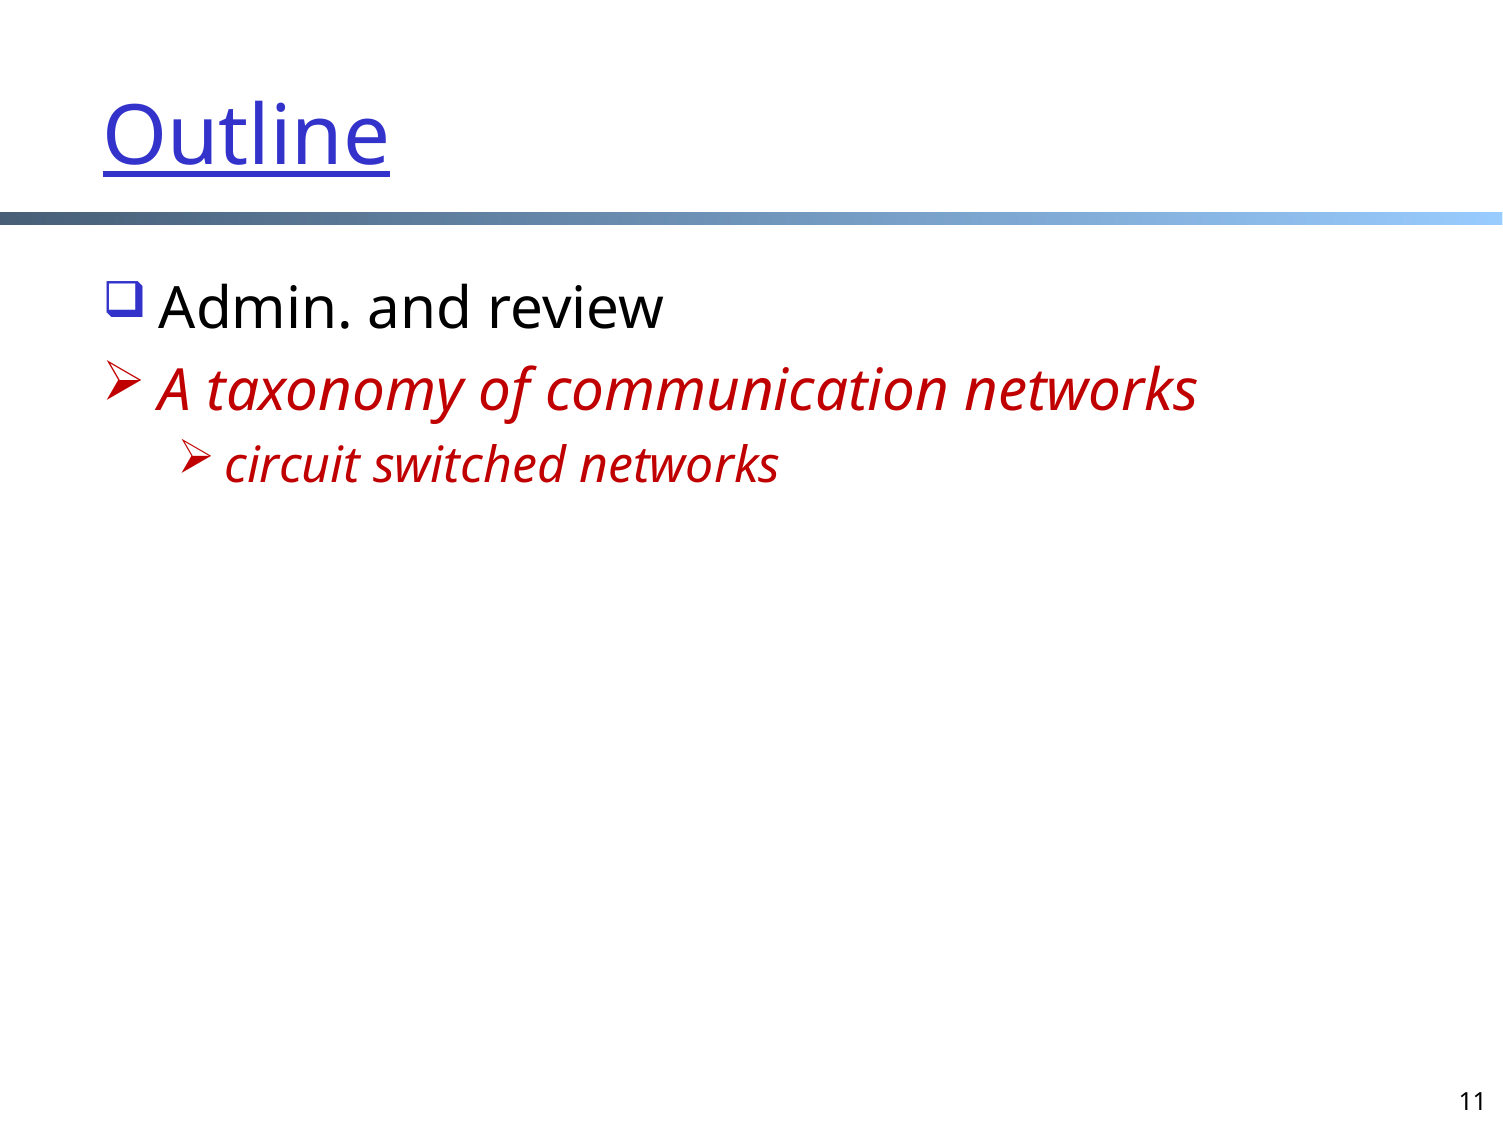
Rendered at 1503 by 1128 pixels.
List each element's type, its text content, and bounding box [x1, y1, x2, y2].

text_box Outline [87, 37, 1365, 226]
slide_number 11 [1151, 1051, 1503, 1128]
text_box Admin. and review A taxonomy of communication networks circuit switched networks [87, 262, 1365, 1027]
